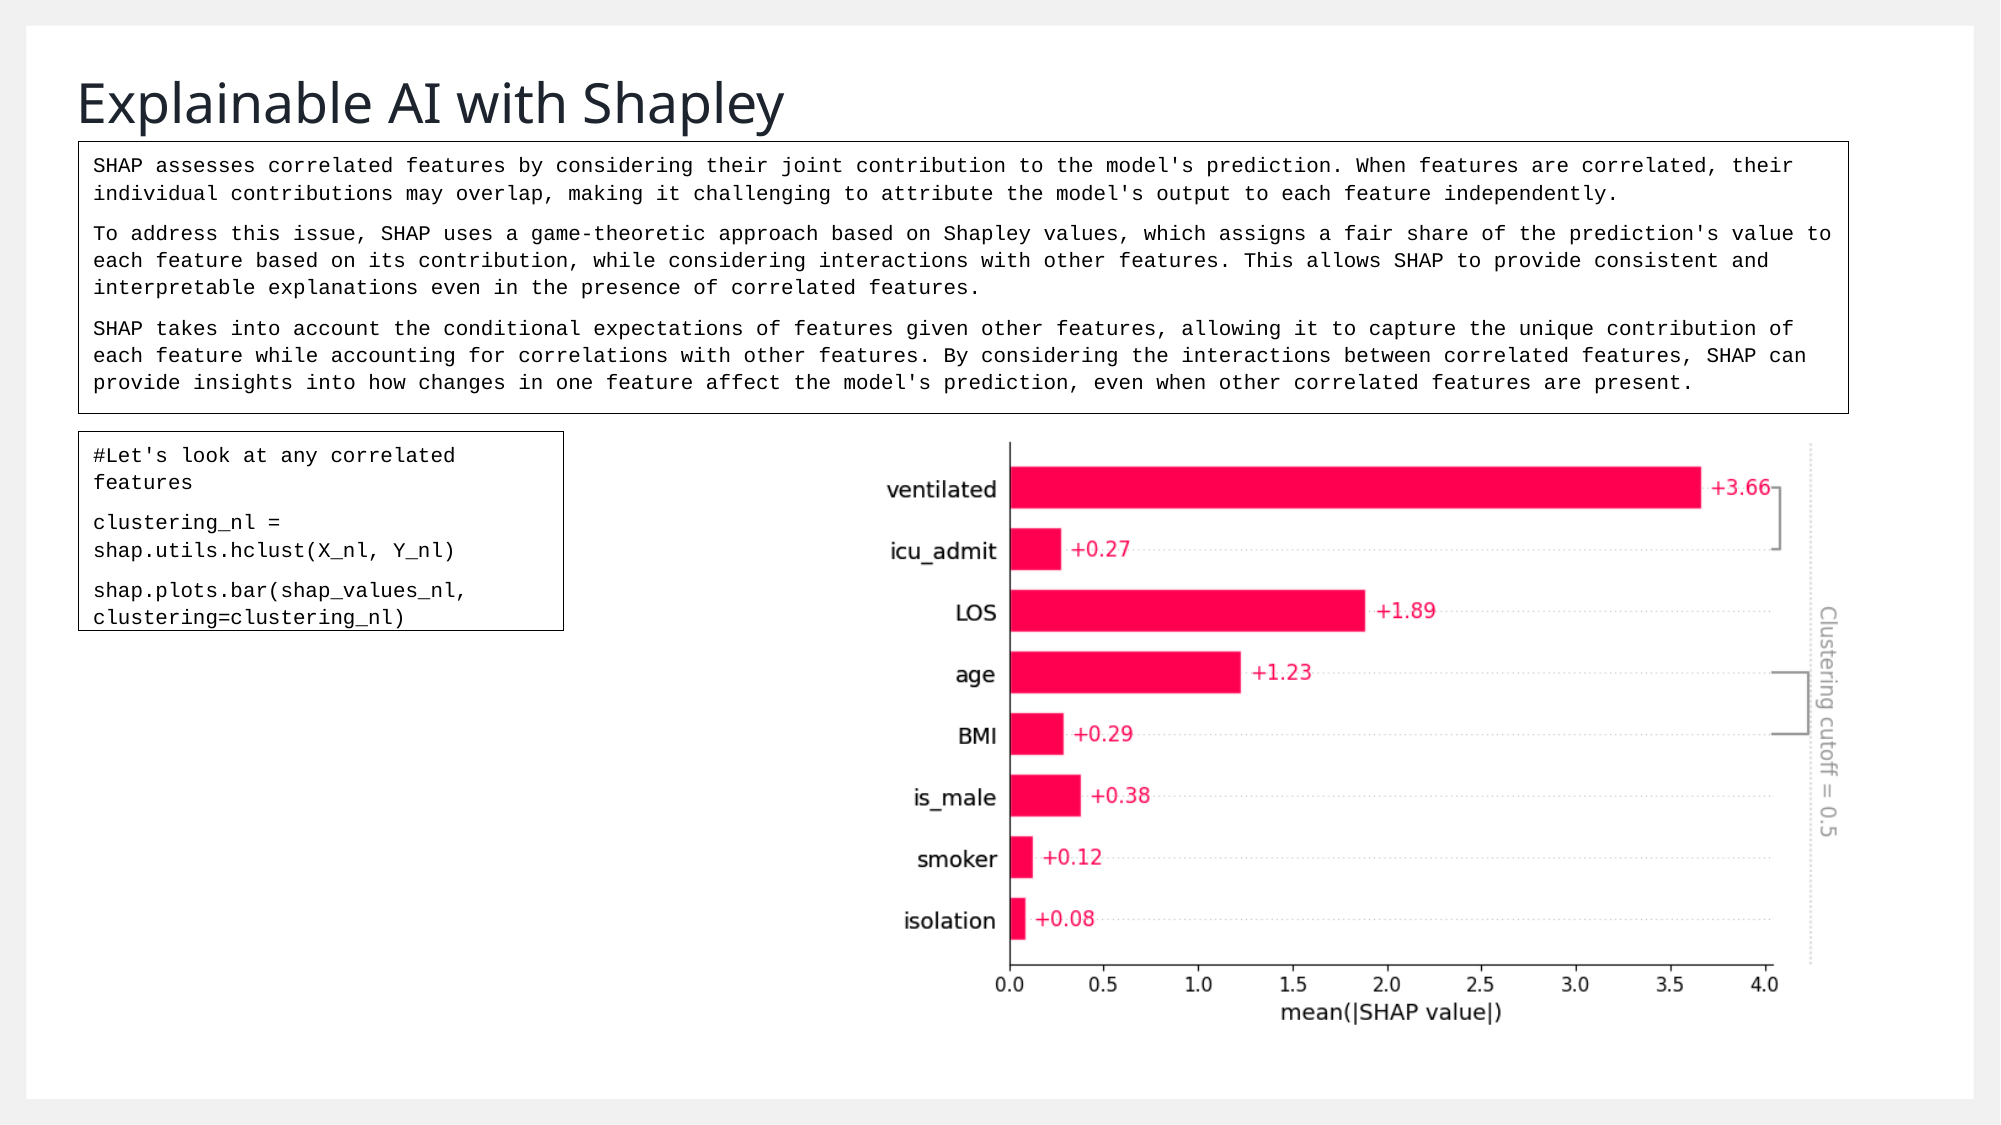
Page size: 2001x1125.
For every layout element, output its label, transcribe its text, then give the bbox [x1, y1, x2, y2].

title Explainable AI with Shapley [61, 53, 1724, 142]
picture [873, 431, 1849, 1036]
text_box SHAP assesses correlated features by considering their joint contribution to the model's prediction. When features are correlated, their individual contributions may overlap, making it challenging to attribute the model's output to each feature independently. To address this issue, SHAP uses a game-theoretic approach based on Shapley values, which assigns a fair share of the prediction's value to each feature based on its contribution, while considering interactions with other features. This allows SHAP to provide consistent and interpretable explanations even in the presence of correlated features. SHAP takes into account the conditional expectations of features given other features, allowing it to capture the unique contribution of each feature while accounting for correlations with other features. By considering the interactions between correlated features, SHAP can provide insights into how changes in one feature affect the model's prediction, even when other correlated features are present. [78, 141, 1849, 414]
text_box #Let's look at any correlated features clustering_nl = shap.utils.hclust(X_nl, Y_nl) shap.plots.bar(shap_values_nl, clustering=clustering_nl) [78, 431, 564, 631]
